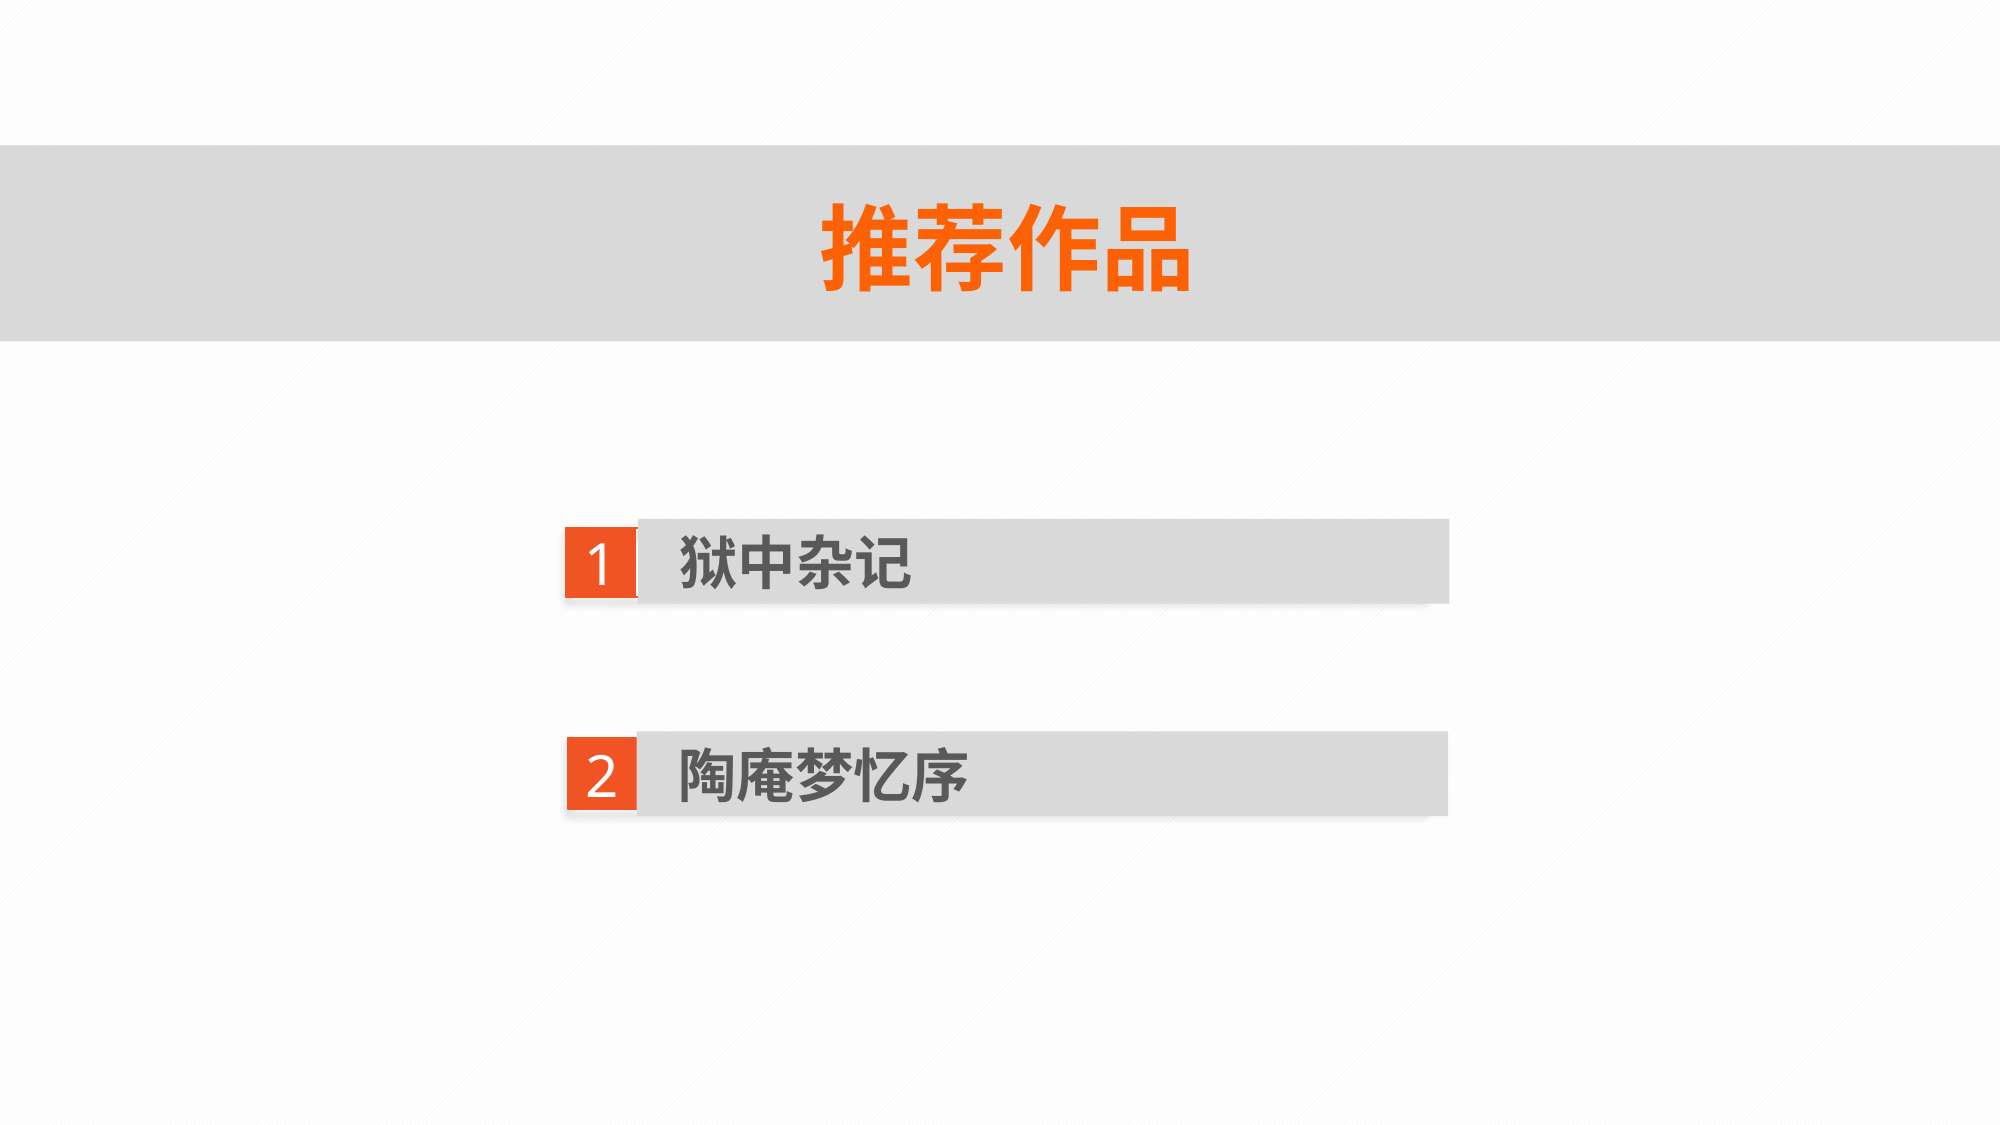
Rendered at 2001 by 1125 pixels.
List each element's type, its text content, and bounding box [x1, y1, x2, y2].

text_box 陶庵梦忆序 [636, 731, 1449, 817]
text_box 推荐作品 [430, 184, 1585, 308]
text_box 2 [567, 738, 636, 810]
text_box 1 [566, 528, 635, 597]
text_box 狱中杂记 [637, 518, 1450, 604]
